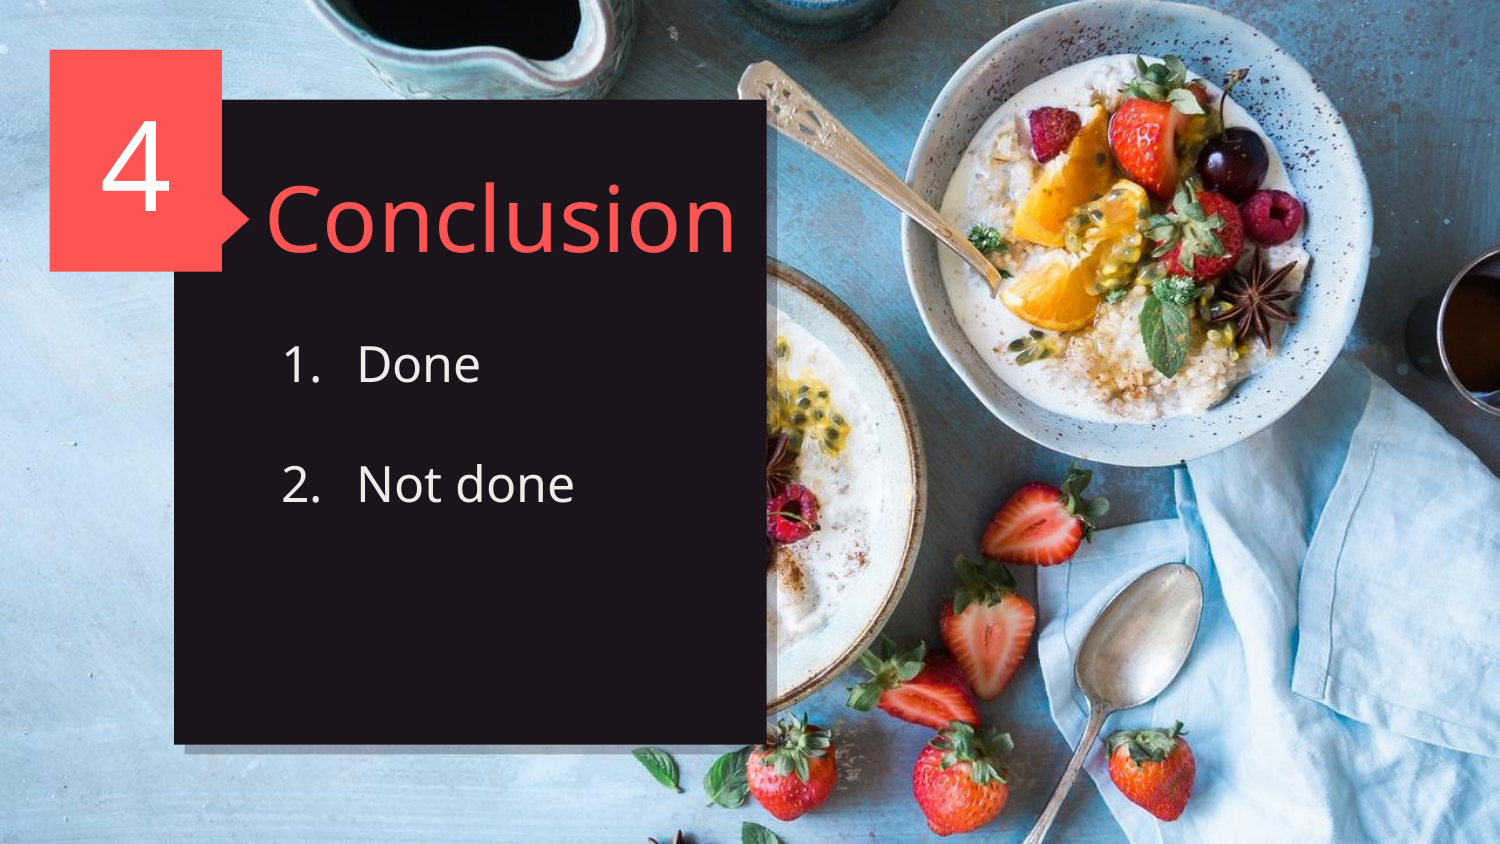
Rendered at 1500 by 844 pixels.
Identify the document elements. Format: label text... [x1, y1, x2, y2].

subtitle Done Not done [264, 272, 722, 690]
picture [0, 0, 1500, 844]
title Conclusion [264, 182, 749, 342]
text_box 4 [50, 50, 222, 273]
